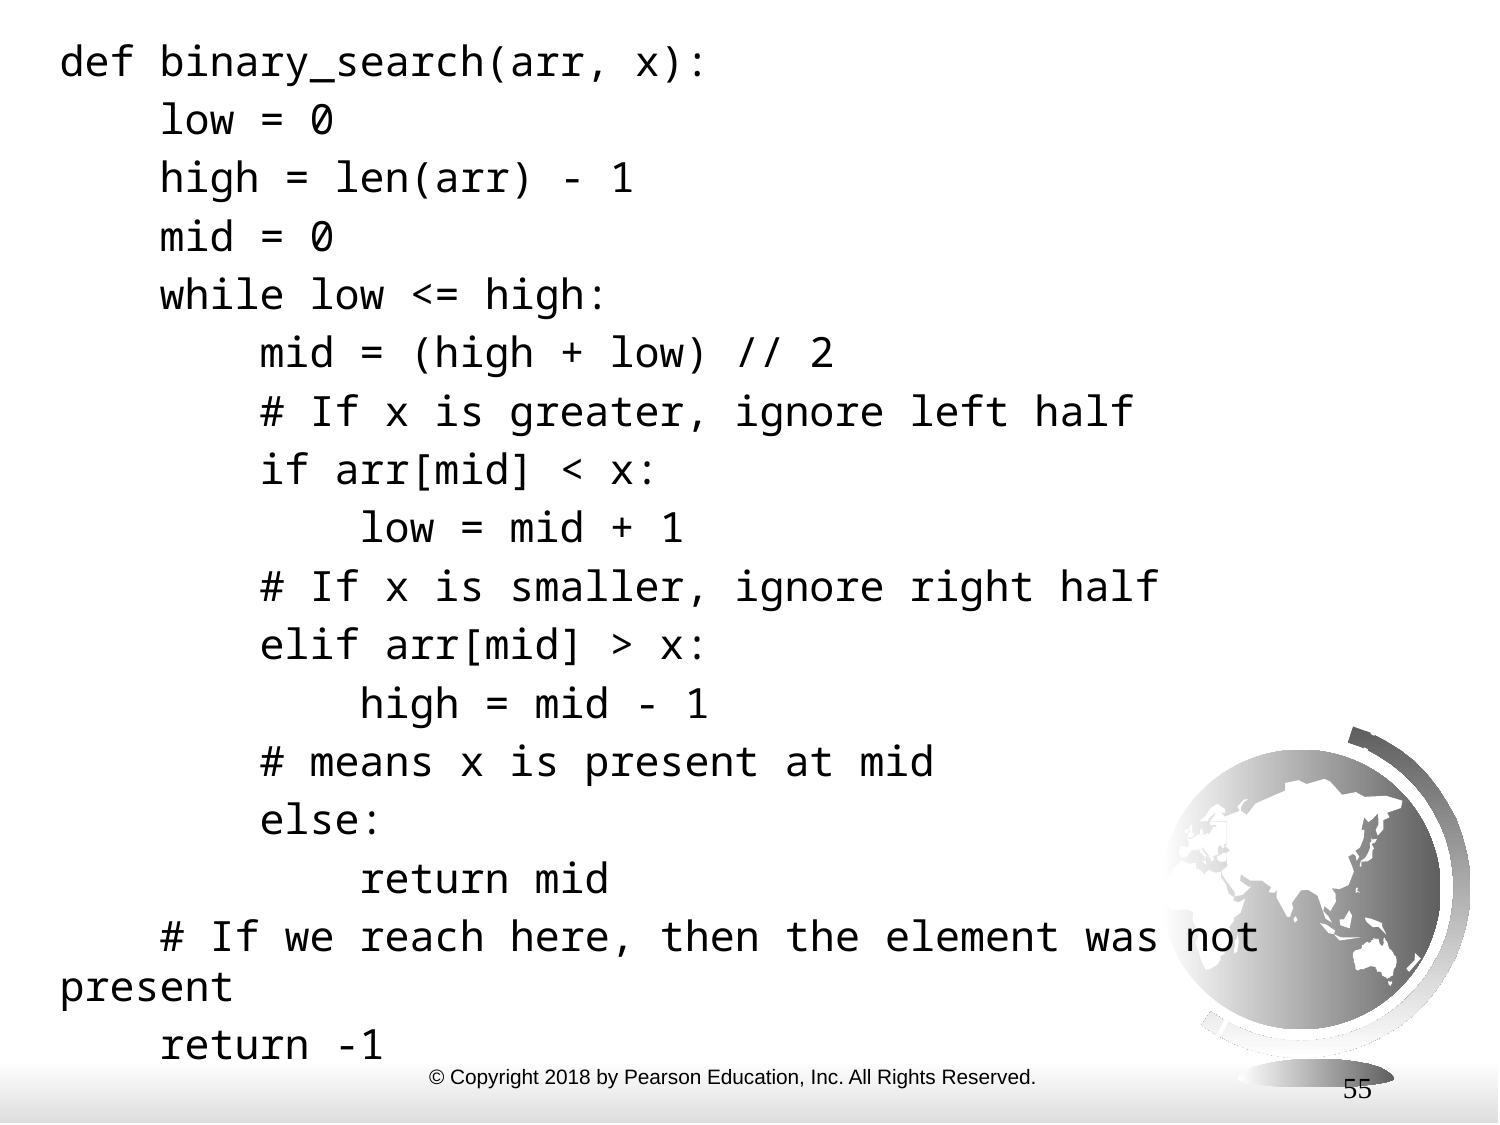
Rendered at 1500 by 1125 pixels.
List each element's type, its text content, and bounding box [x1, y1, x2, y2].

list def binary_search(arr, x): low = 0 high = len(arr) - 1 mid = 0 while low <= high: mid = (high + low) // 2 # If x is greater, ignore left half if arr[mid] < x: low = mid + 1 # If x is smaller, ignore right half elif arr[mid] > x: high = mid - 1 # means x is present at mid else: return mid # If we reach here, then the element was not present return -1 [44, 26, 1388, 1098]
slide_number 55 [1074, 1049, 1388, 1125]
